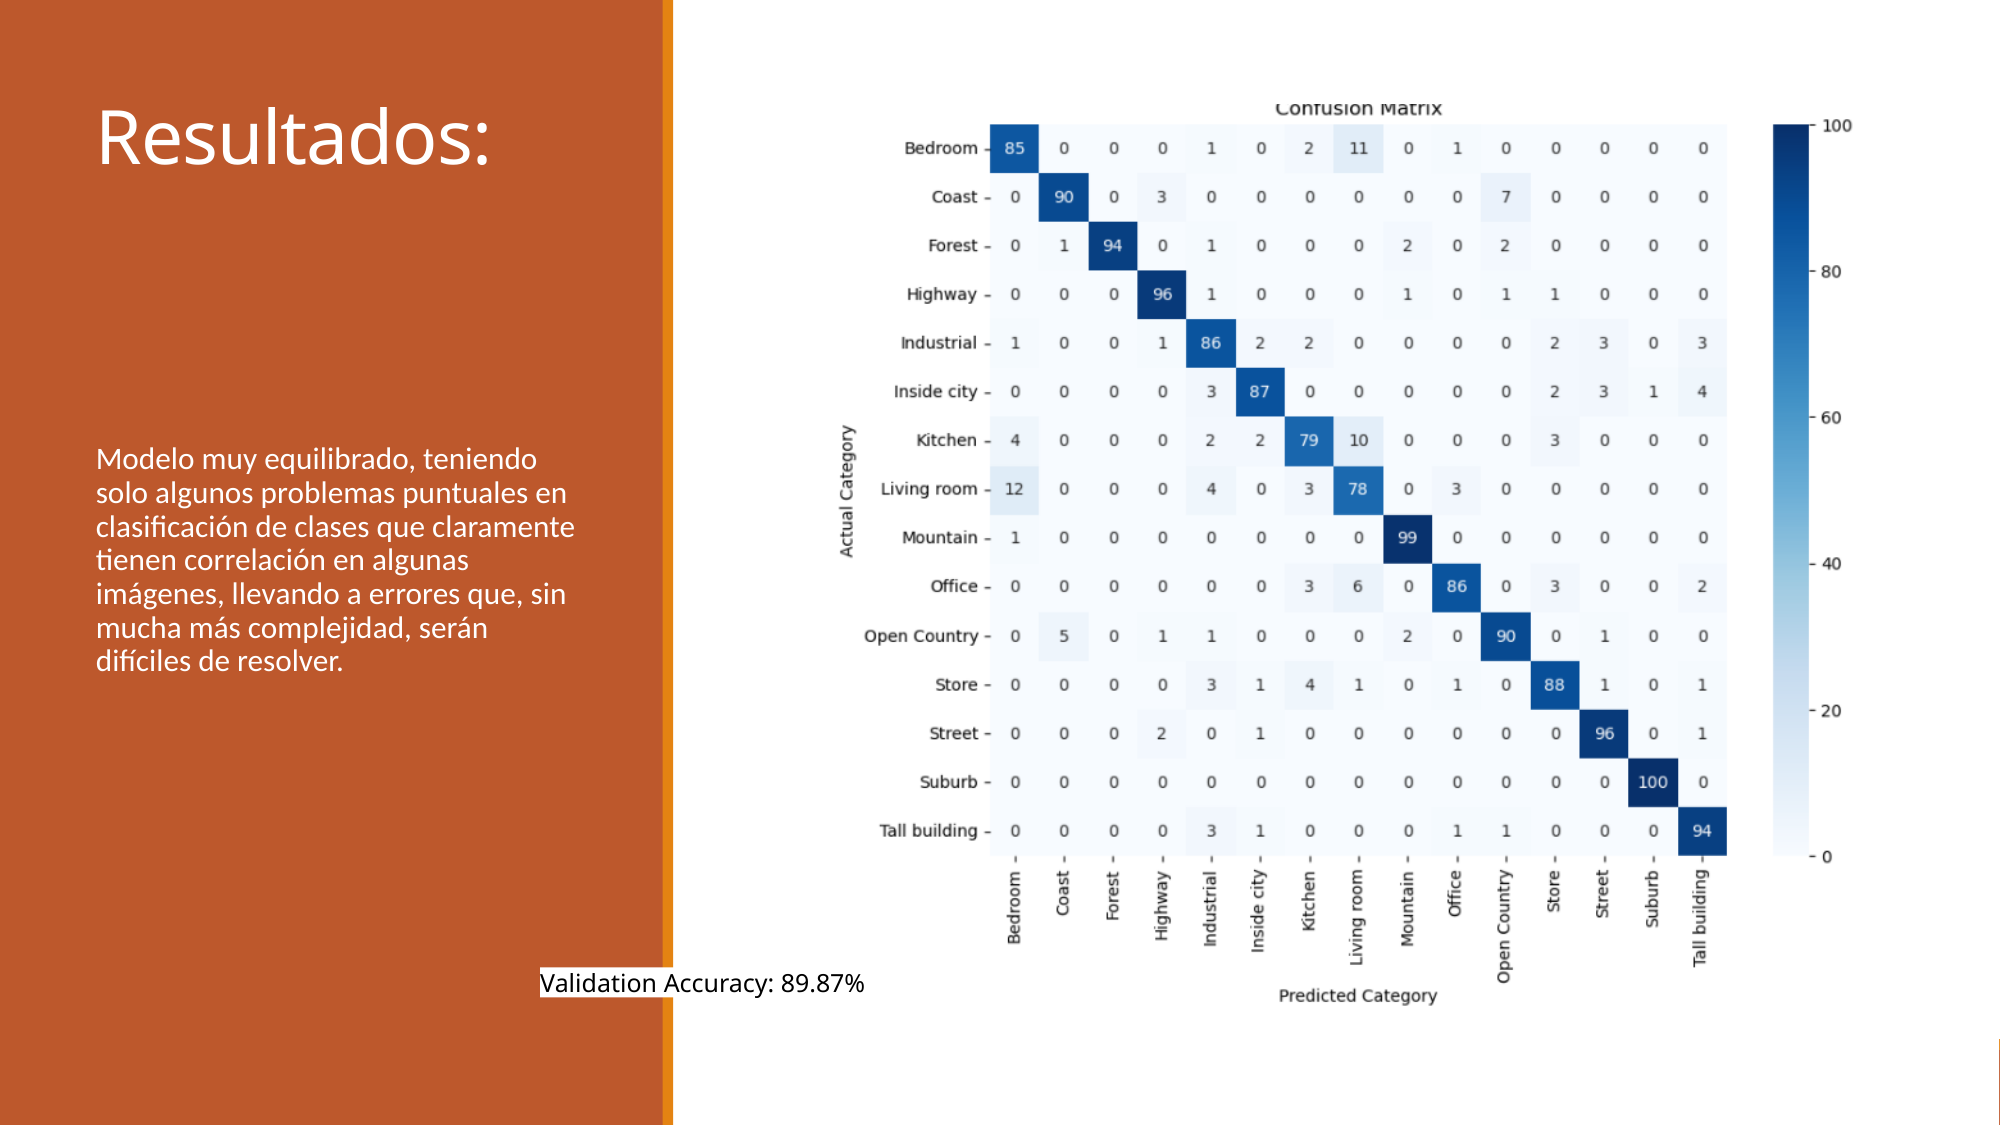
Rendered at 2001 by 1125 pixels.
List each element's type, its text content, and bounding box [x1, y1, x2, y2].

text_box [674, 0, 2000, 1125]
text_box Validation Accuracy: 89.87% [540, 967, 800, 998]
list Modelo muy equilibrado, teniendo solo algunos problemas puntuales en clasificación de clases que claramente tienen correlación en algunas imágenes, llevando a errores que, sin mucha más complejidad, serán difíciles de resolver. [80, 435, 587, 983]
text_box [661, 0, 674, 967]
picture [802, 104, 1868, 1021]
text_box [0, 0, 661, 1125]
title Resultados: [80, 84, 587, 430]
text_box [661, 998, 674, 1125]
